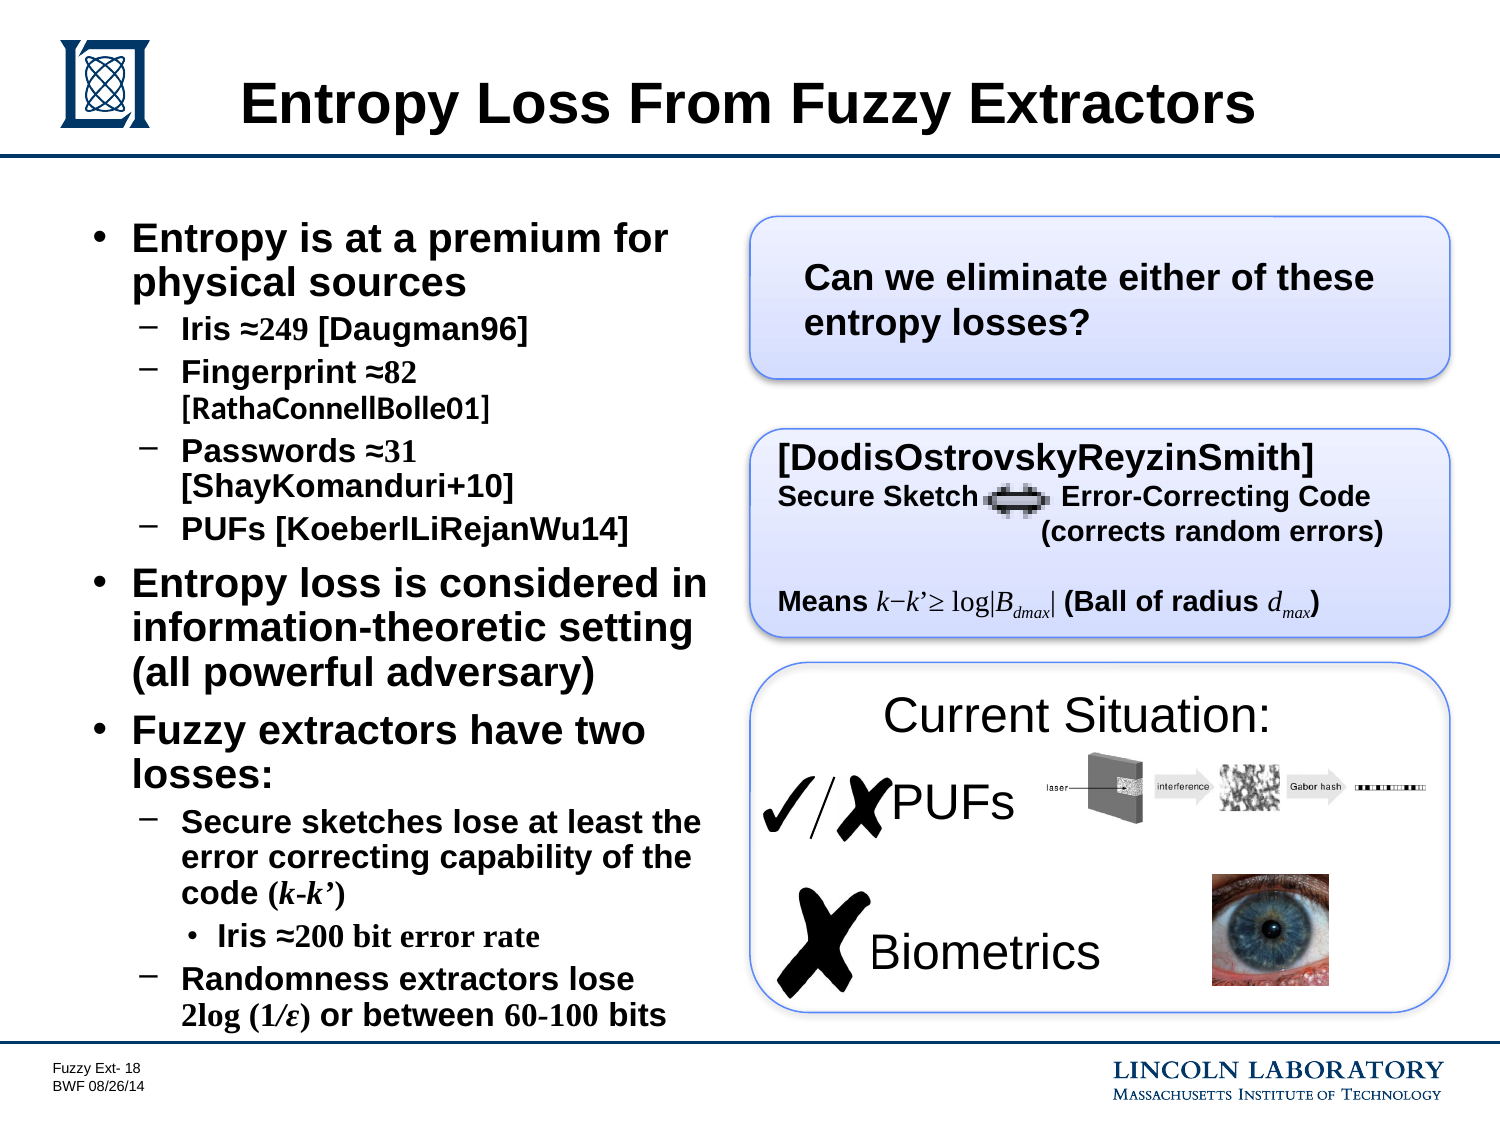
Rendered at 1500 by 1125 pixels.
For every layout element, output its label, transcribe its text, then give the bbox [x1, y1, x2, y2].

text_box [750, 441, 762, 630]
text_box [749, 662, 1451, 1013]
title Entropy Loss From Fuzzy Extractors [73, 12, 1425, 201]
picture [60, 40, 73, 128]
list Entropy is at a premium for physical sources Iris ≈249 [Daugman96] Fingerprint ≈82 [RathaConnellBolle01] Passwords ≈31 [ShayKomanduri+10] PUFs [KoeberlLiRejanWu14] Entropy loss is considered in information-theoretic setting (all powerful adversary) Fuzzy extractors have two losses: Secure sketches lose at least the error correcting capability of the code (k-k’) Iris ≈200 bit error rate Randomness extractors lose 2log (1/ε) or between 60-100 bitsits [78, 209, 750, 1045]
picture [774, 887, 873, 1000]
text_box [1400, 428, 1451, 639]
text_box [DodisOstrovskyReyzinSmith] Secure Sketch Error-Correcting Code (corrects random errors) Means k−k’≥ log|Bdmax| (Ball of radius dmax) [762, 425, 1400, 660]
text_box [762, 775, 894, 842]
text_box Can we eliminate either of these entropy losses? [750, 215, 1451, 380]
picture [1111, 1061, 1444, 1100]
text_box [974, 474, 1061, 529]
